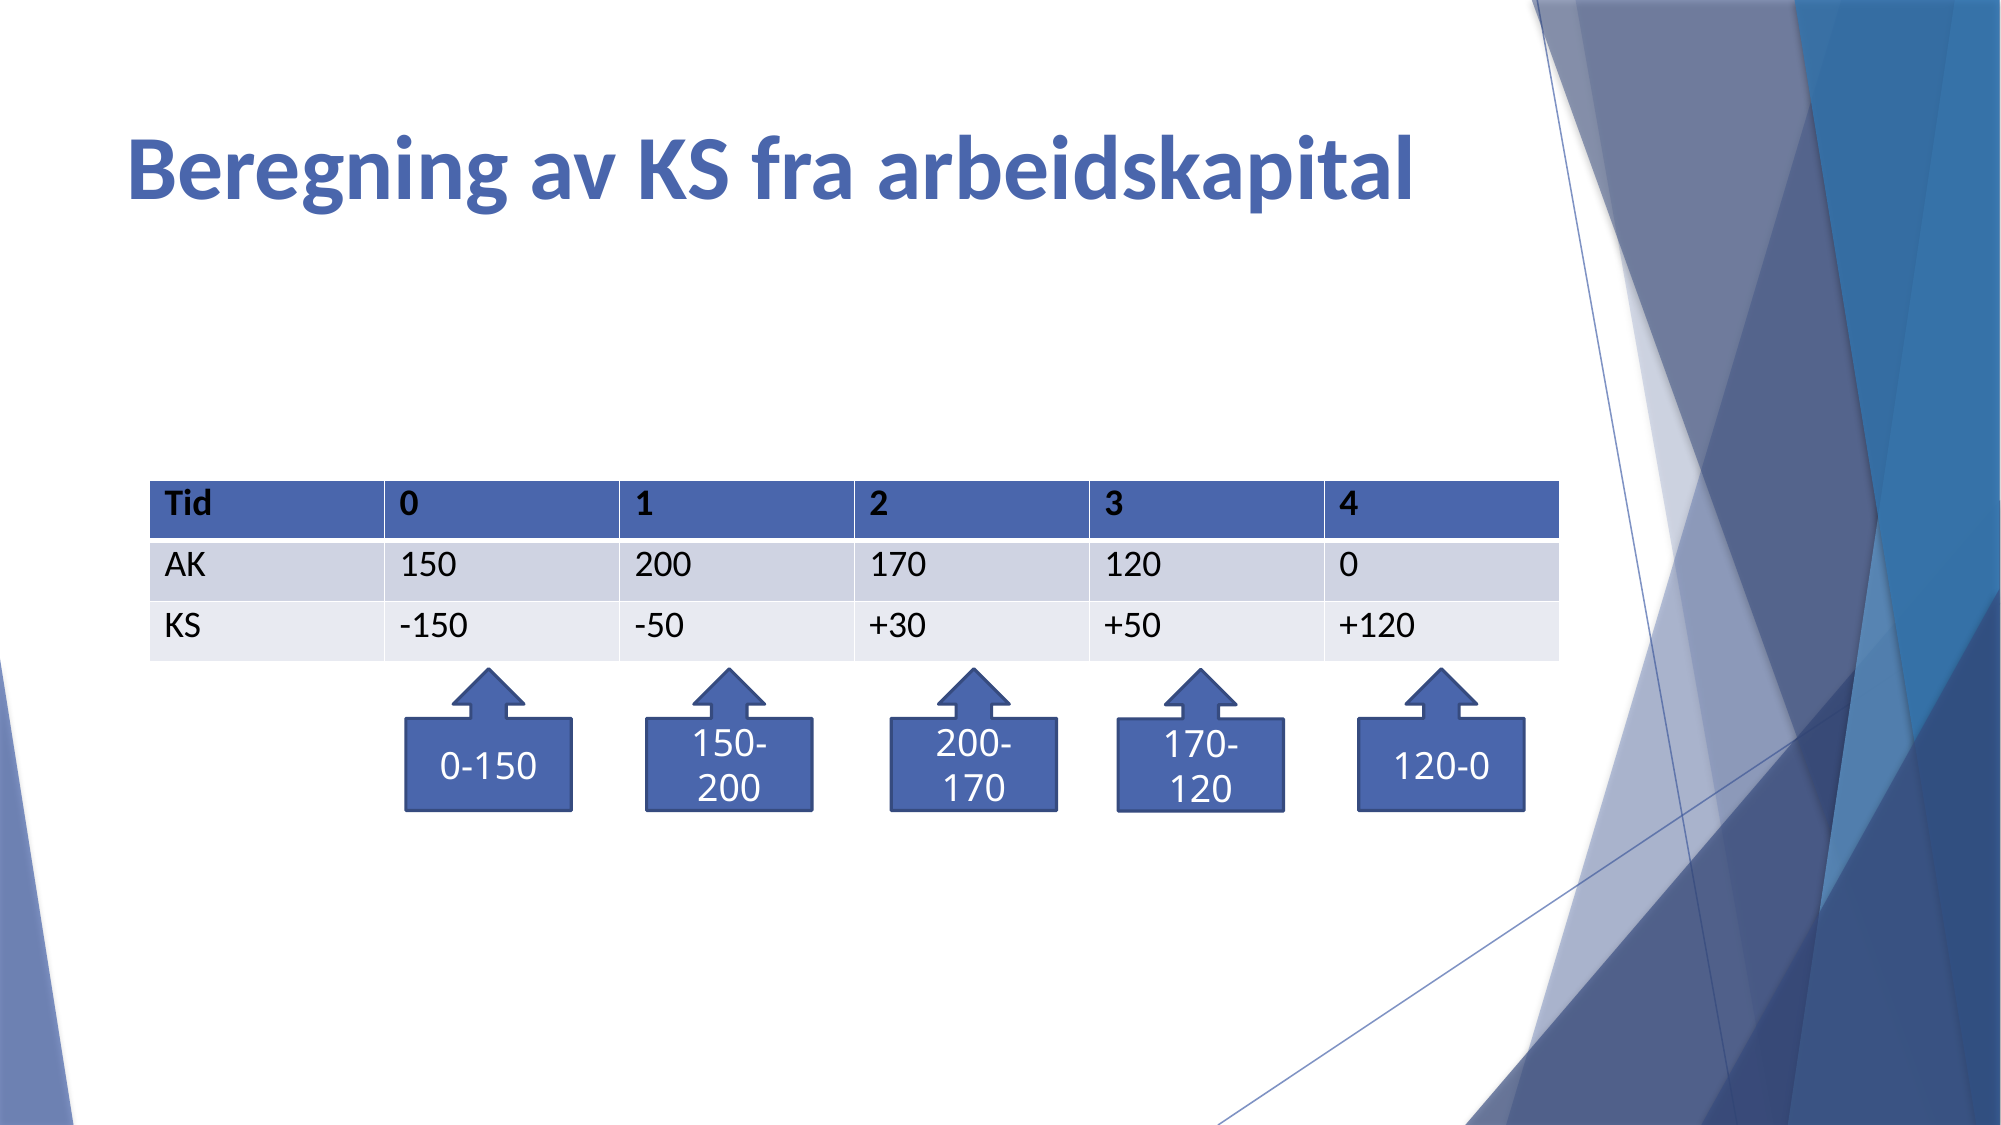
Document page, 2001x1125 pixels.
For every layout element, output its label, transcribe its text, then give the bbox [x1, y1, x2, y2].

text_box 0-150 [404, 667, 573, 813]
table_cell -150 [385, 602, 619, 661]
table_header 3 [1090, 481, 1324, 538]
text_box 120-0 [1357, 667, 1526, 813]
table_cell 200 [620, 543, 854, 601]
table_header 0 [385, 481, 619, 538]
table_cell +120 [1325, 602, 1559, 661]
table_header Tid [150, 481, 384, 538]
text_box 150-200 [645, 667, 814, 813]
title Beregning av KS fra arbeidskapital [111, 99, 1522, 317]
table_header 2 [855, 481, 1089, 538]
text_box 200-170 [889, 667, 1059, 813]
table_header 1 [620, 481, 854, 538]
table_cell 120 [1090, 543, 1324, 601]
table_cell -50 [620, 602, 854, 661]
table_cell 150 [385, 543, 619, 601]
table_cell 170 [855, 543, 1089, 601]
table_cell KS [150, 602, 384, 661]
table_cell 0 [1325, 543, 1559, 601]
table_cell +30 [855, 602, 1089, 661]
text_box 170-120 [1116, 668, 1286, 813]
table_cell AK [150, 543, 384, 601]
table_header 4 [1325, 481, 1559, 538]
table_cell +50 [1090, 602, 1324, 661]
